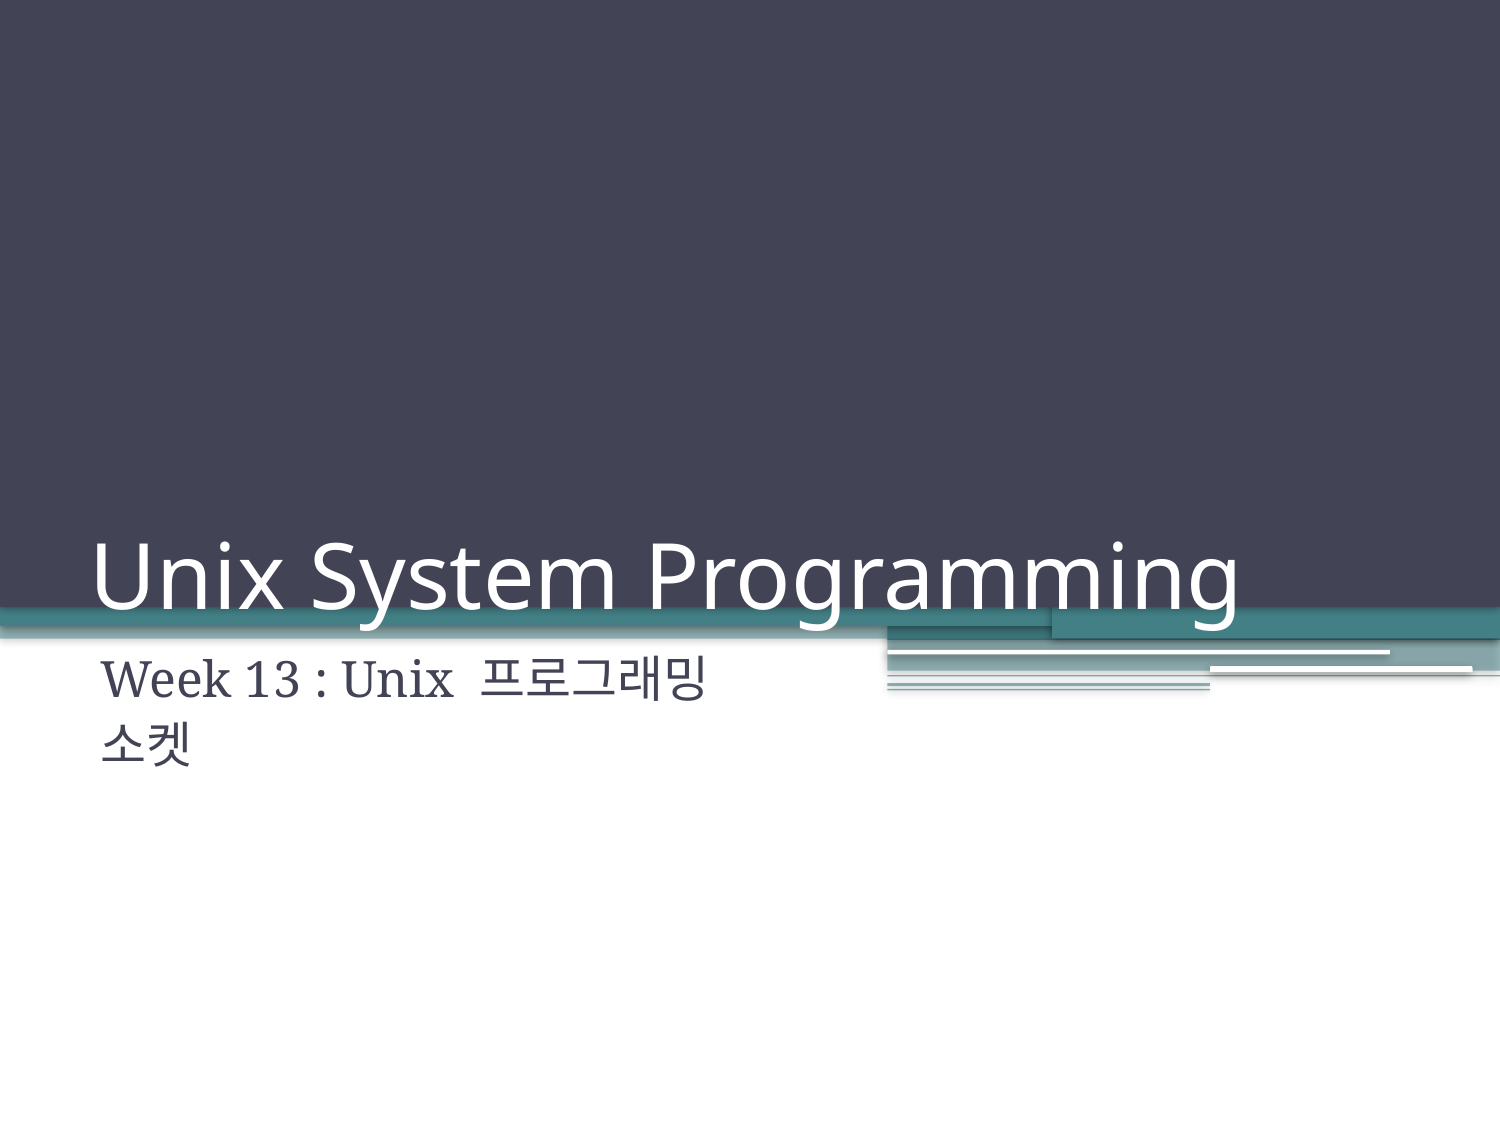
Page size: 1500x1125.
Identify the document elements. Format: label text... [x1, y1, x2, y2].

subtitle Week 13 : Unix 프로그래밍 소켓 [75, 639, 888, 928]
title Unix System Programming [75, 394, 1463, 636]
